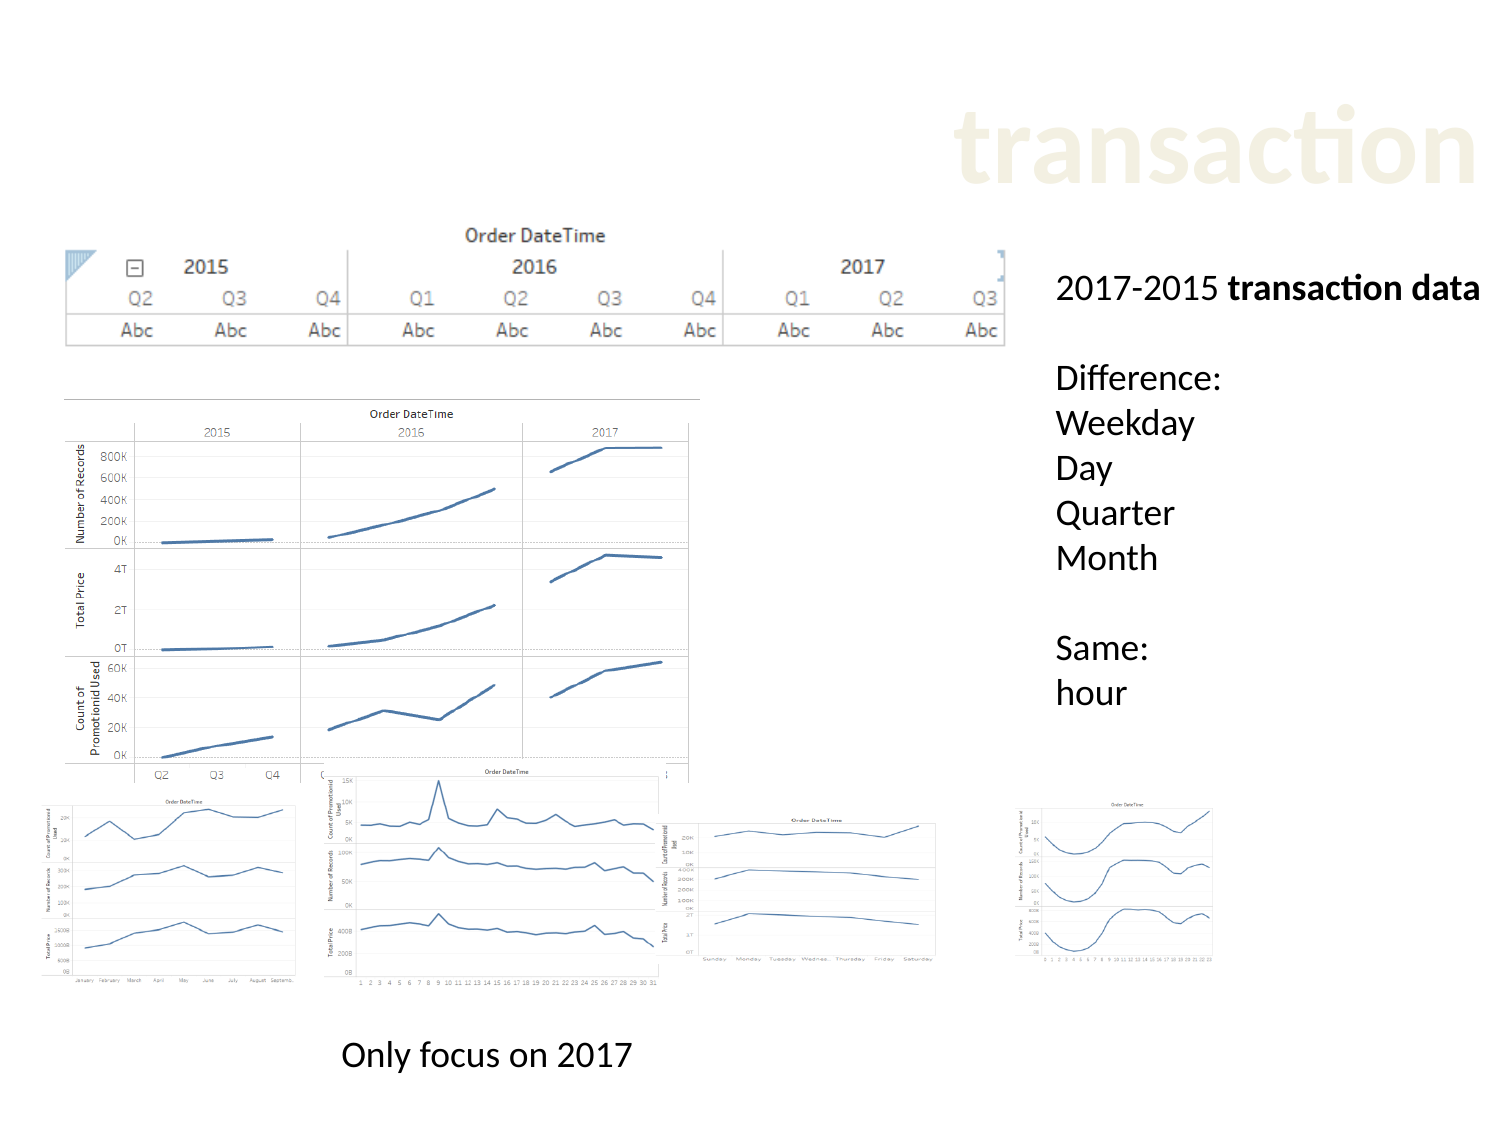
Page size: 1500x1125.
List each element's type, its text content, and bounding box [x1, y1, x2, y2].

text_box 2017-2015 transaction data Difference: Weekday Day Quarter Month Same: hour [1040, 255, 1497, 721]
picture [64, 214, 1019, 364]
picture [41, 399, 943, 991]
text_box transaction [938, 63, 1496, 214]
text_box Only focus on 2017 [326, 1023, 649, 1083]
picture [1014, 798, 1218, 965]
